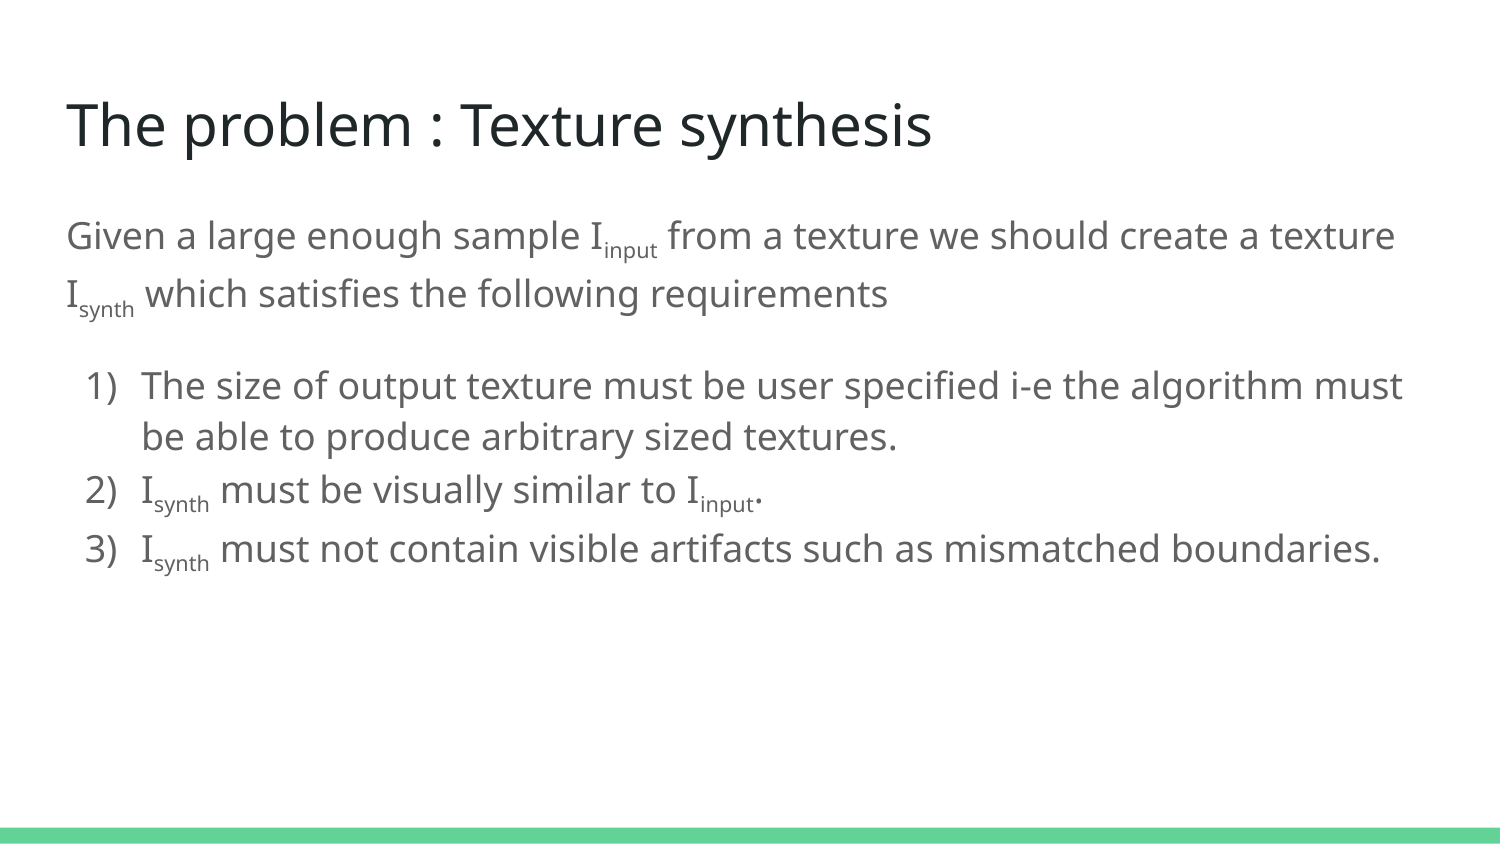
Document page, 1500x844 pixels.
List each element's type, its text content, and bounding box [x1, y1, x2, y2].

list Given a large enough sample Iinput from a texture we should create a texture Isynth which satisfies the following requirements The size of output texture must be user specified i-e the algorithm must be able to produce arbitrary sized textures. Isynth must be visually similar to Iinput. Isynth must not contain visible artifacts such as mismatched boundaries. [51, 189, 1449, 750]
title The problem : Texture synthesis [51, 72, 1449, 167]
